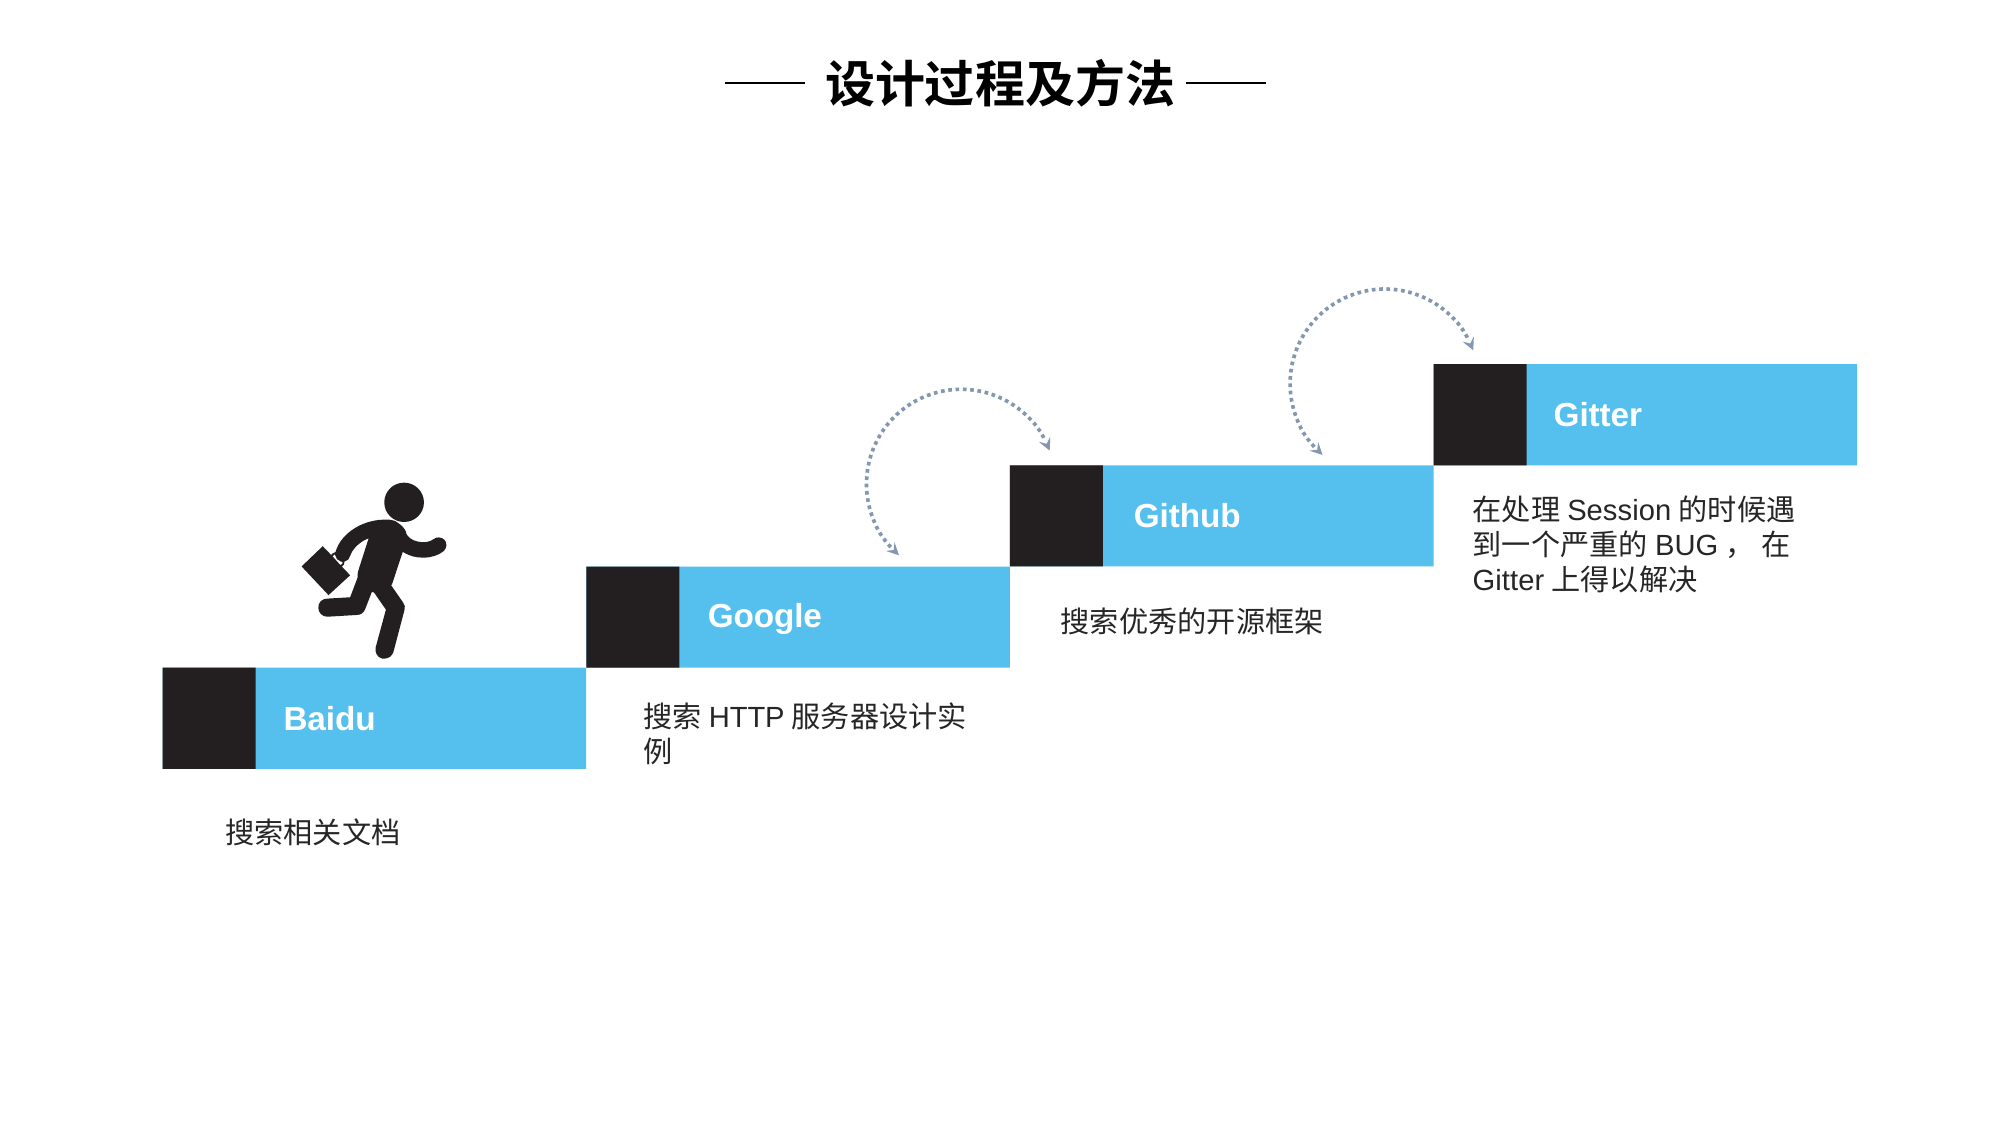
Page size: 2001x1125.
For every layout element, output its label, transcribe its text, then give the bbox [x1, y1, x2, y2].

text_box [1528, 363, 1858, 466]
text_box 搜索优秀的开源框架 [1045, 595, 1422, 646]
text_box Google [692, 586, 837, 641]
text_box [683, 45, 1317, 122]
text_box [865, 388, 1051, 556]
text_box [585, 565, 680, 669]
text_box [1104, 464, 1435, 567]
text_box Github [1119, 487, 1256, 542]
text_box [257, 667, 587, 770]
text_box [162, 667, 257, 770]
text_box [1009, 464, 1104, 567]
text_box Baidu [268, 689, 391, 745]
text_box [680, 565, 1011, 669]
text_box Gitter [1538, 385, 1658, 441]
text_box 在处理Session的时候遇到一个严重的BUG， 在Gitter上得以解决 [1457, 483, 1835, 604]
text_box [1289, 288, 1474, 455]
text_box [1433, 363, 1528, 466]
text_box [301, 482, 448, 659]
text_box 搜索相关文档 [210, 806, 587, 857]
text_box 搜索HTTP服务器设计实例 [628, 691, 1005, 776]
